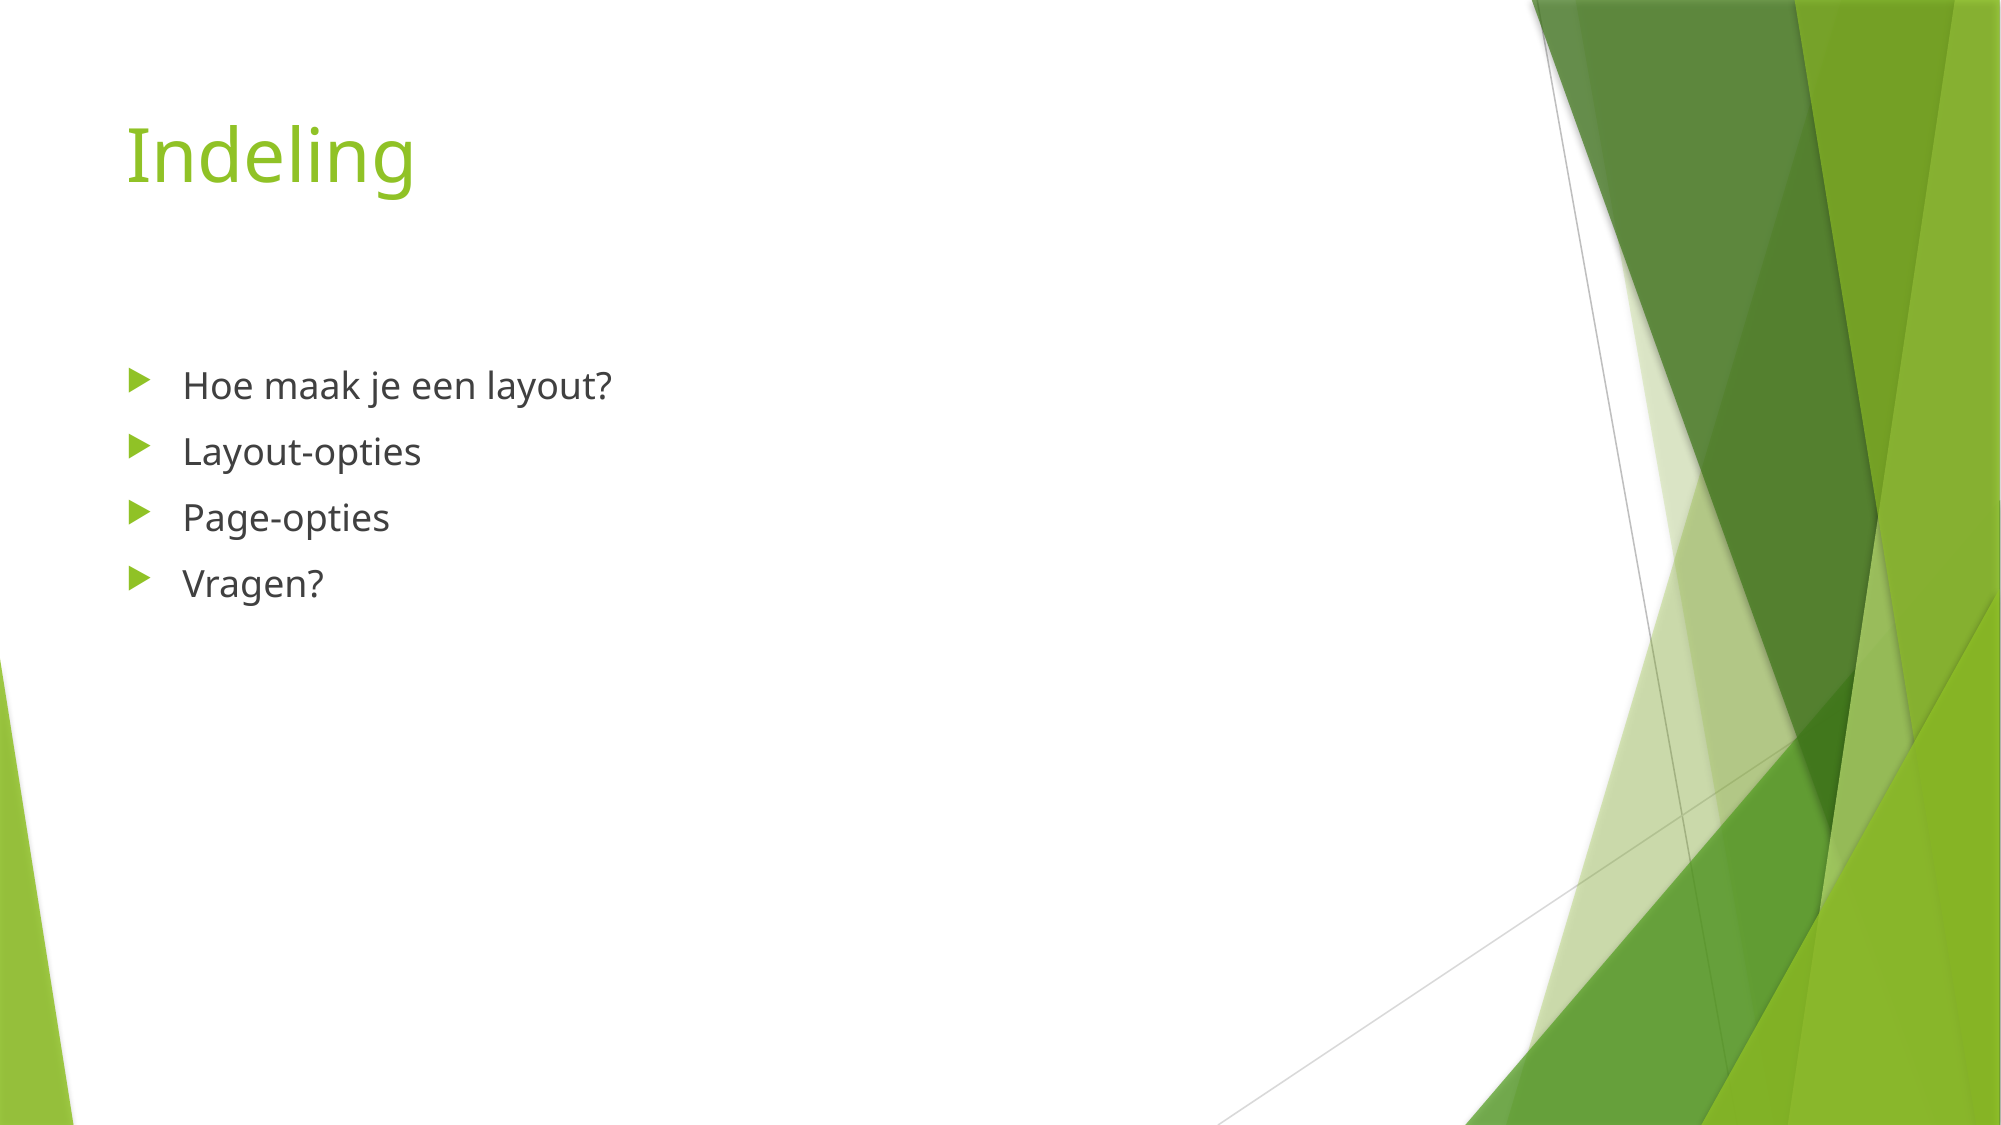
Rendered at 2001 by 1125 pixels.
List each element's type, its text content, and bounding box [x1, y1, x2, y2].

title Indeling [111, 99, 1522, 317]
list Hoe maak je een layout? Layout-opties Page-opties Vragen? [111, 354, 1522, 992]
